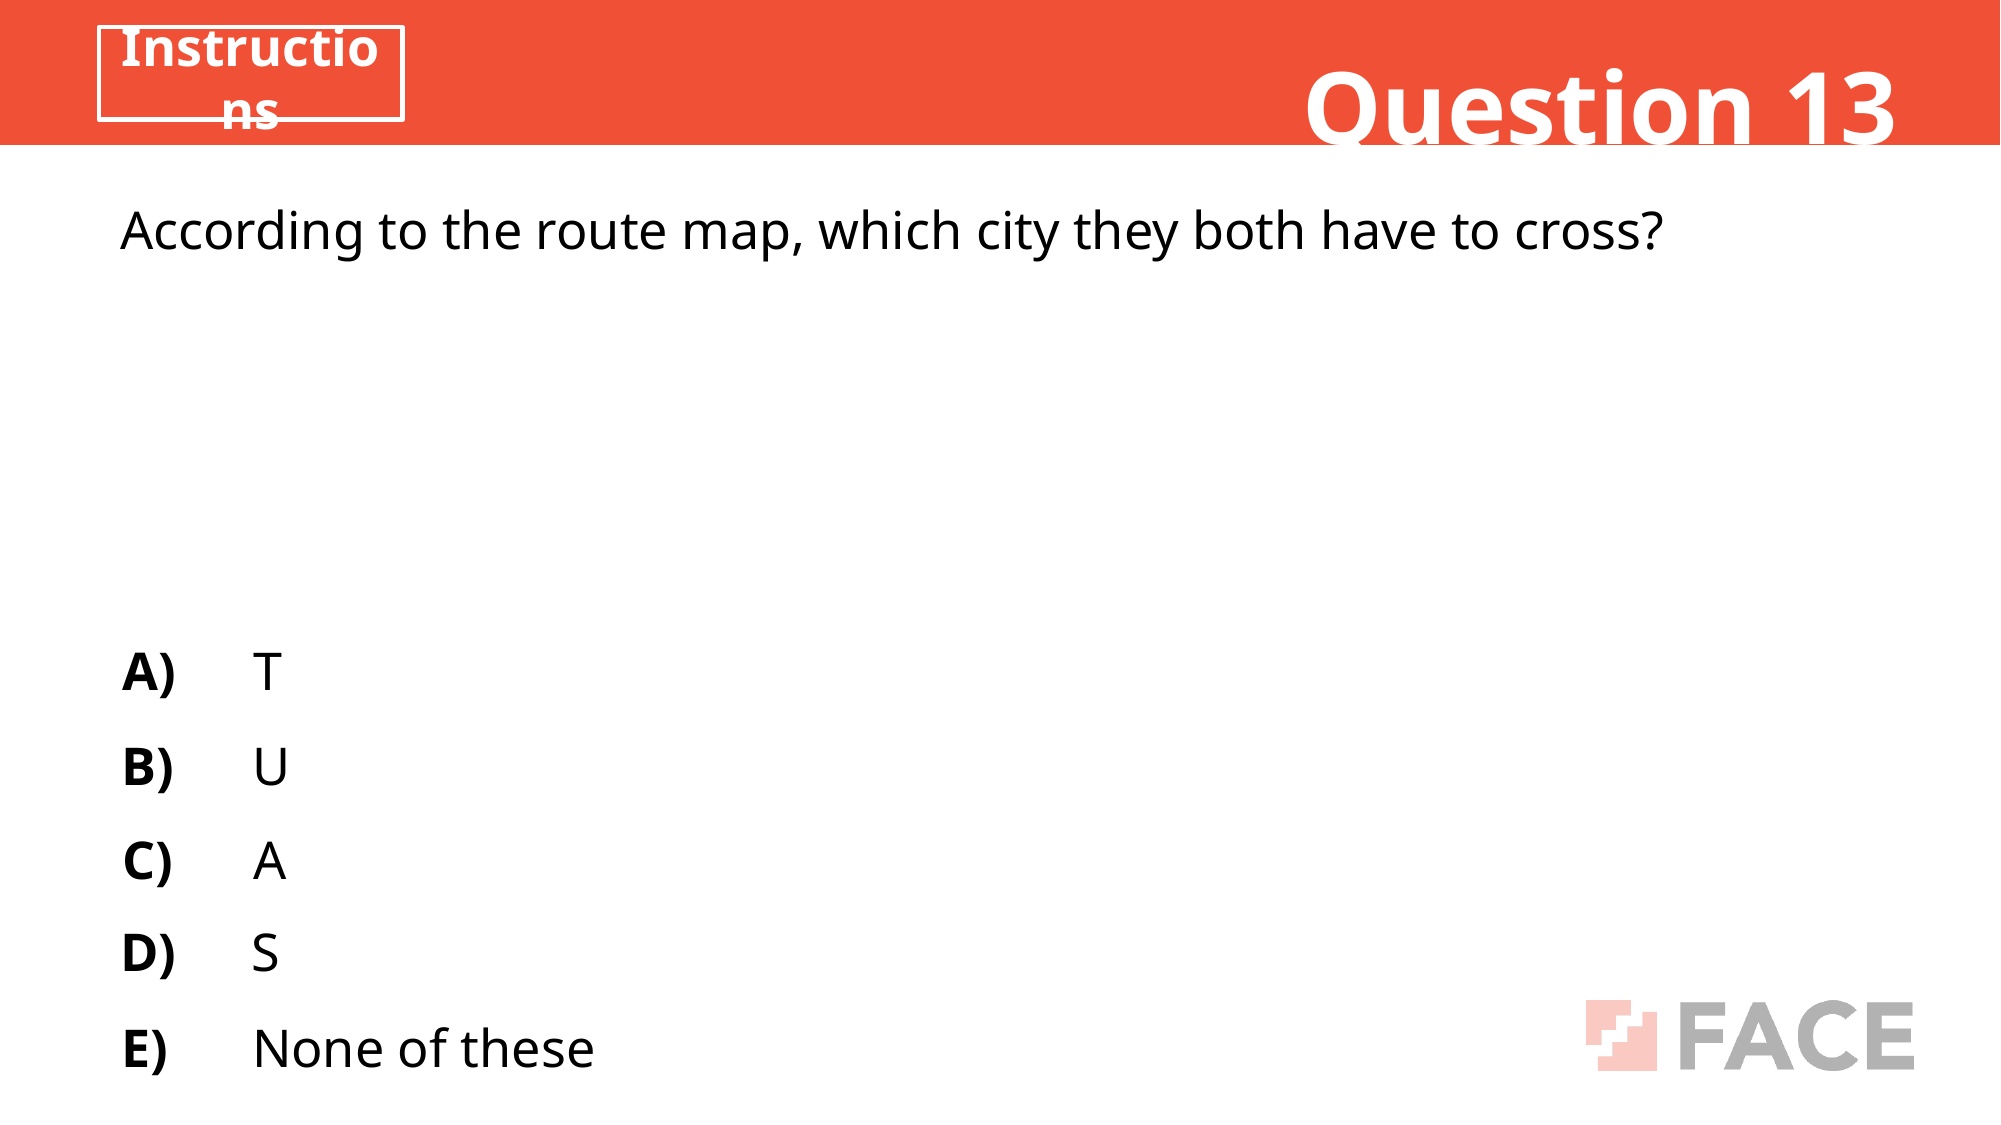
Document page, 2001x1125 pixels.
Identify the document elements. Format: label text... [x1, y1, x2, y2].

text_box According to the route map, which city they both have to cross? [105, 189, 1895, 267]
text_box Question 13 [638, 37, 1914, 173]
text_box D) [105, 881, 220, 990]
text_box C) [107, 788, 223, 898]
text_box None of these [237, 977, 1894, 1086]
text_box E) [106, 977, 221, 1086]
text_box T [238, 600, 1896, 709]
text_box Instructions [97, 25, 404, 122]
text_box A) [107, 600, 223, 709]
text_box U [237, 694, 1894, 803]
text_box [0, 0, 2000, 147]
picture [1586, 1000, 1914, 1072]
text_box A [238, 788, 1896, 898]
text_box S [236, 881, 1893, 990]
text_box B) [106, 694, 221, 803]
